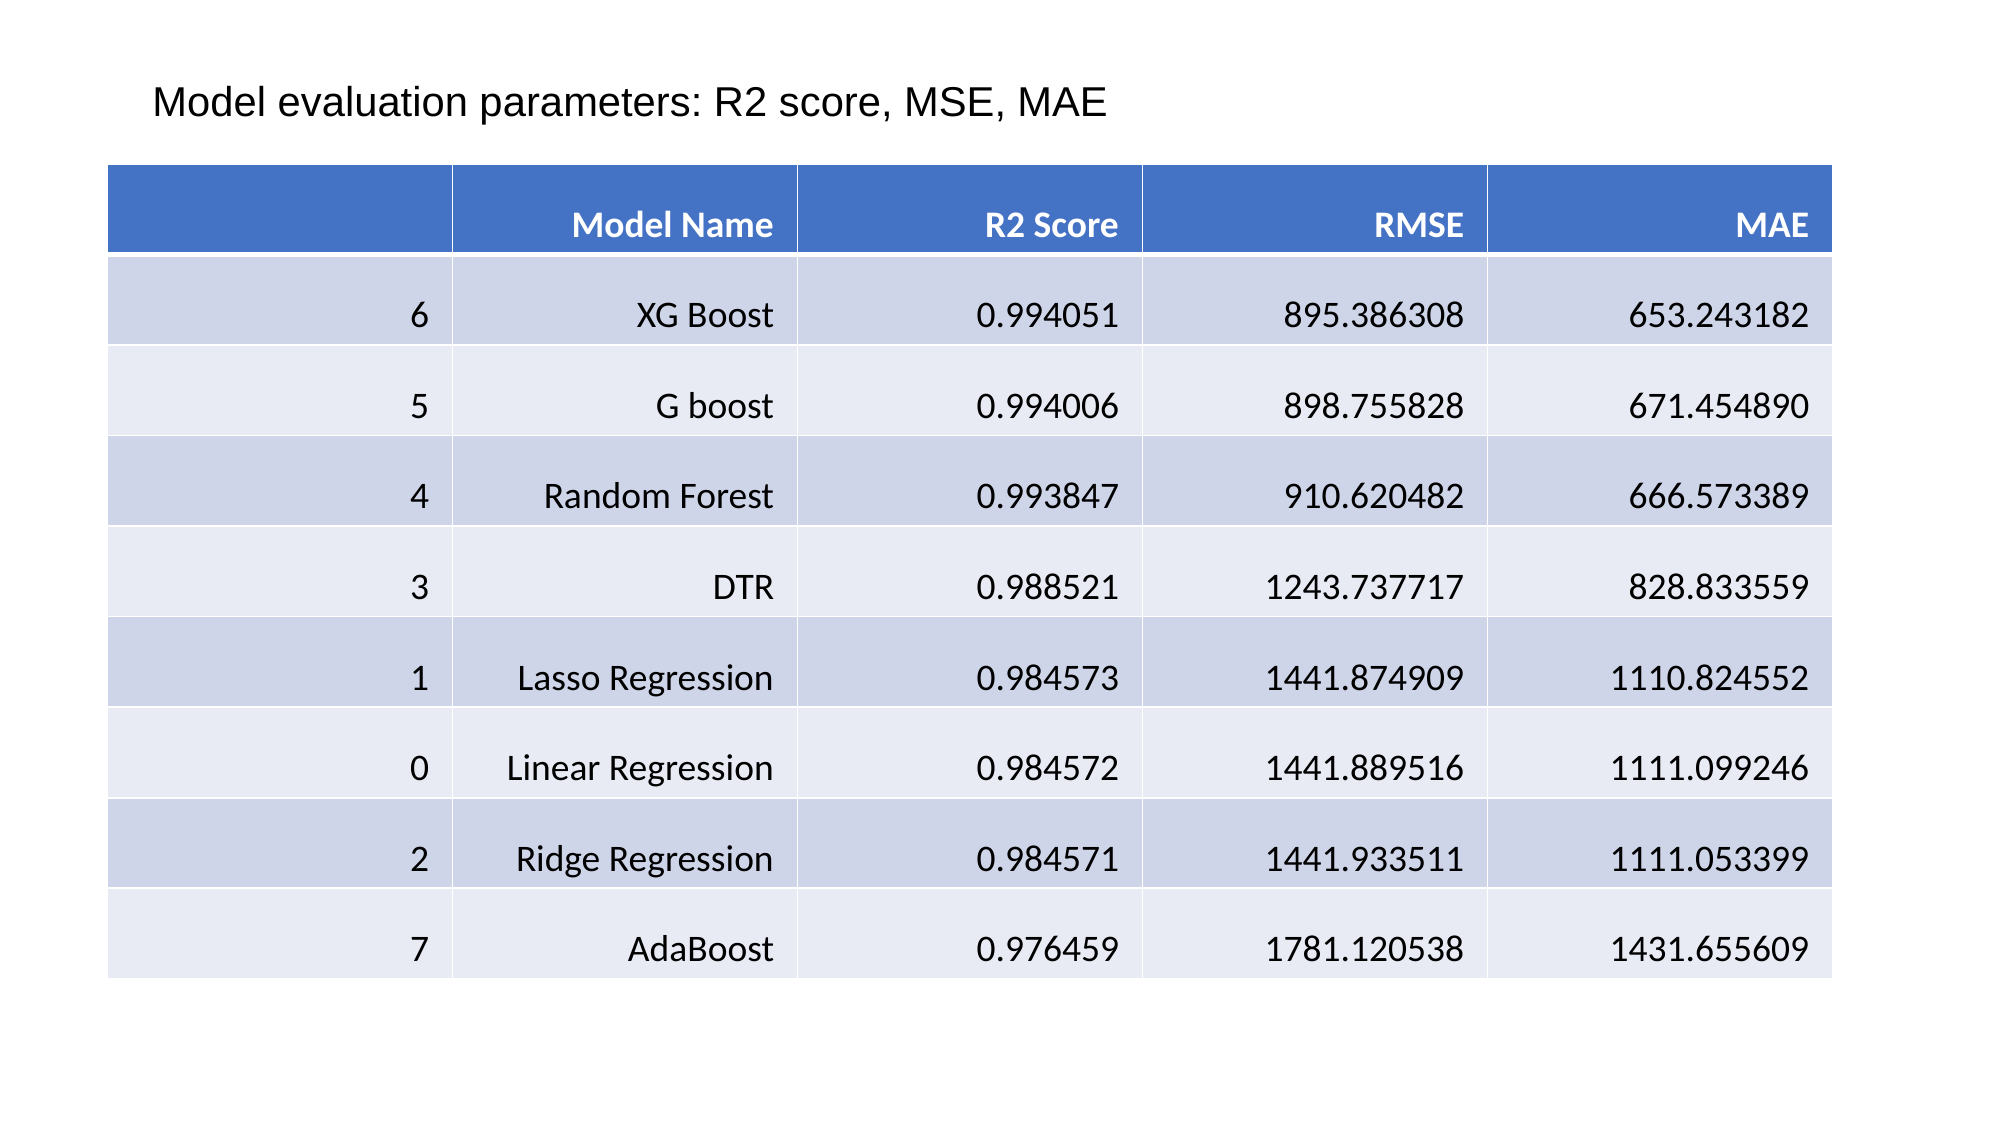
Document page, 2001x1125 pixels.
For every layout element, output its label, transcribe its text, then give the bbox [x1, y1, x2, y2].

table_cell 828.833559 [1488, 527, 1832, 616]
table_cell 653.243182 [1488, 257, 1832, 344]
table_cell 1243.737717 [1143, 527, 1487, 616]
table_cell 666.573389 [1488, 436, 1832, 525]
table_cell 898.755828 [1143, 346, 1487, 435]
table_cell AdaBoost [453, 889, 797, 978]
title Model evaluation parameters: R2 score, MSE, MAE [137, 59, 1863, 146]
table_cell G boost [453, 346, 797, 435]
table_cell 0.984573 [798, 617, 1142, 706]
table_header Model Name [453, 165, 797, 252]
table_header [108, 165, 452, 252]
table_cell 1111.099246 [1488, 708, 1832, 797]
table_cell 4 [108, 436, 452, 525]
table_cell 0.994051 [798, 257, 1142, 344]
table_cell DTR [453, 527, 797, 616]
table_cell 1111.053399 [1488, 799, 1832, 887]
table_cell 0.994006 [798, 346, 1142, 435]
table_cell 1441.933511 [1143, 799, 1487, 887]
table_cell Lasso Regression [453, 617, 797, 706]
table_cell 0.984571 [798, 799, 1142, 887]
table_cell 6 [108, 257, 452, 344]
table_cell 0.984572 [798, 708, 1142, 797]
table_header MAE [1488, 165, 1832, 252]
table_header RMSE [1143, 165, 1487, 252]
table_cell 1441.874909 [1143, 617, 1487, 706]
table_cell 3 [108, 527, 452, 616]
table_cell 0 [108, 708, 452, 797]
table_cell 1 [108, 617, 452, 706]
table_cell Ridge Regression [453, 799, 797, 887]
table_cell 671.454890 [1488, 346, 1832, 435]
table_cell 0.976459 [798, 889, 1142, 978]
table_cell 5 [108, 346, 452, 435]
table_cell Random Forest [453, 436, 797, 525]
table_cell 1781.120538 [1143, 889, 1487, 978]
table_cell XG Boost [453, 257, 797, 344]
table_cell 910.620482 [1143, 436, 1487, 525]
table_cell Linear Regression [453, 708, 797, 797]
table_cell 2 [108, 799, 452, 887]
table_header R2 Score [798, 165, 1142, 252]
table_cell 1441.889516 [1143, 708, 1487, 797]
table_cell 1431.655609 [1488, 889, 1832, 978]
table_cell 1110.824552 [1488, 617, 1832, 706]
table_cell 0.988521 [798, 527, 1142, 616]
table_cell 0.993847 [798, 436, 1142, 525]
table_cell 7 [108, 889, 452, 978]
table_cell 895.386308 [1143, 257, 1487, 344]
